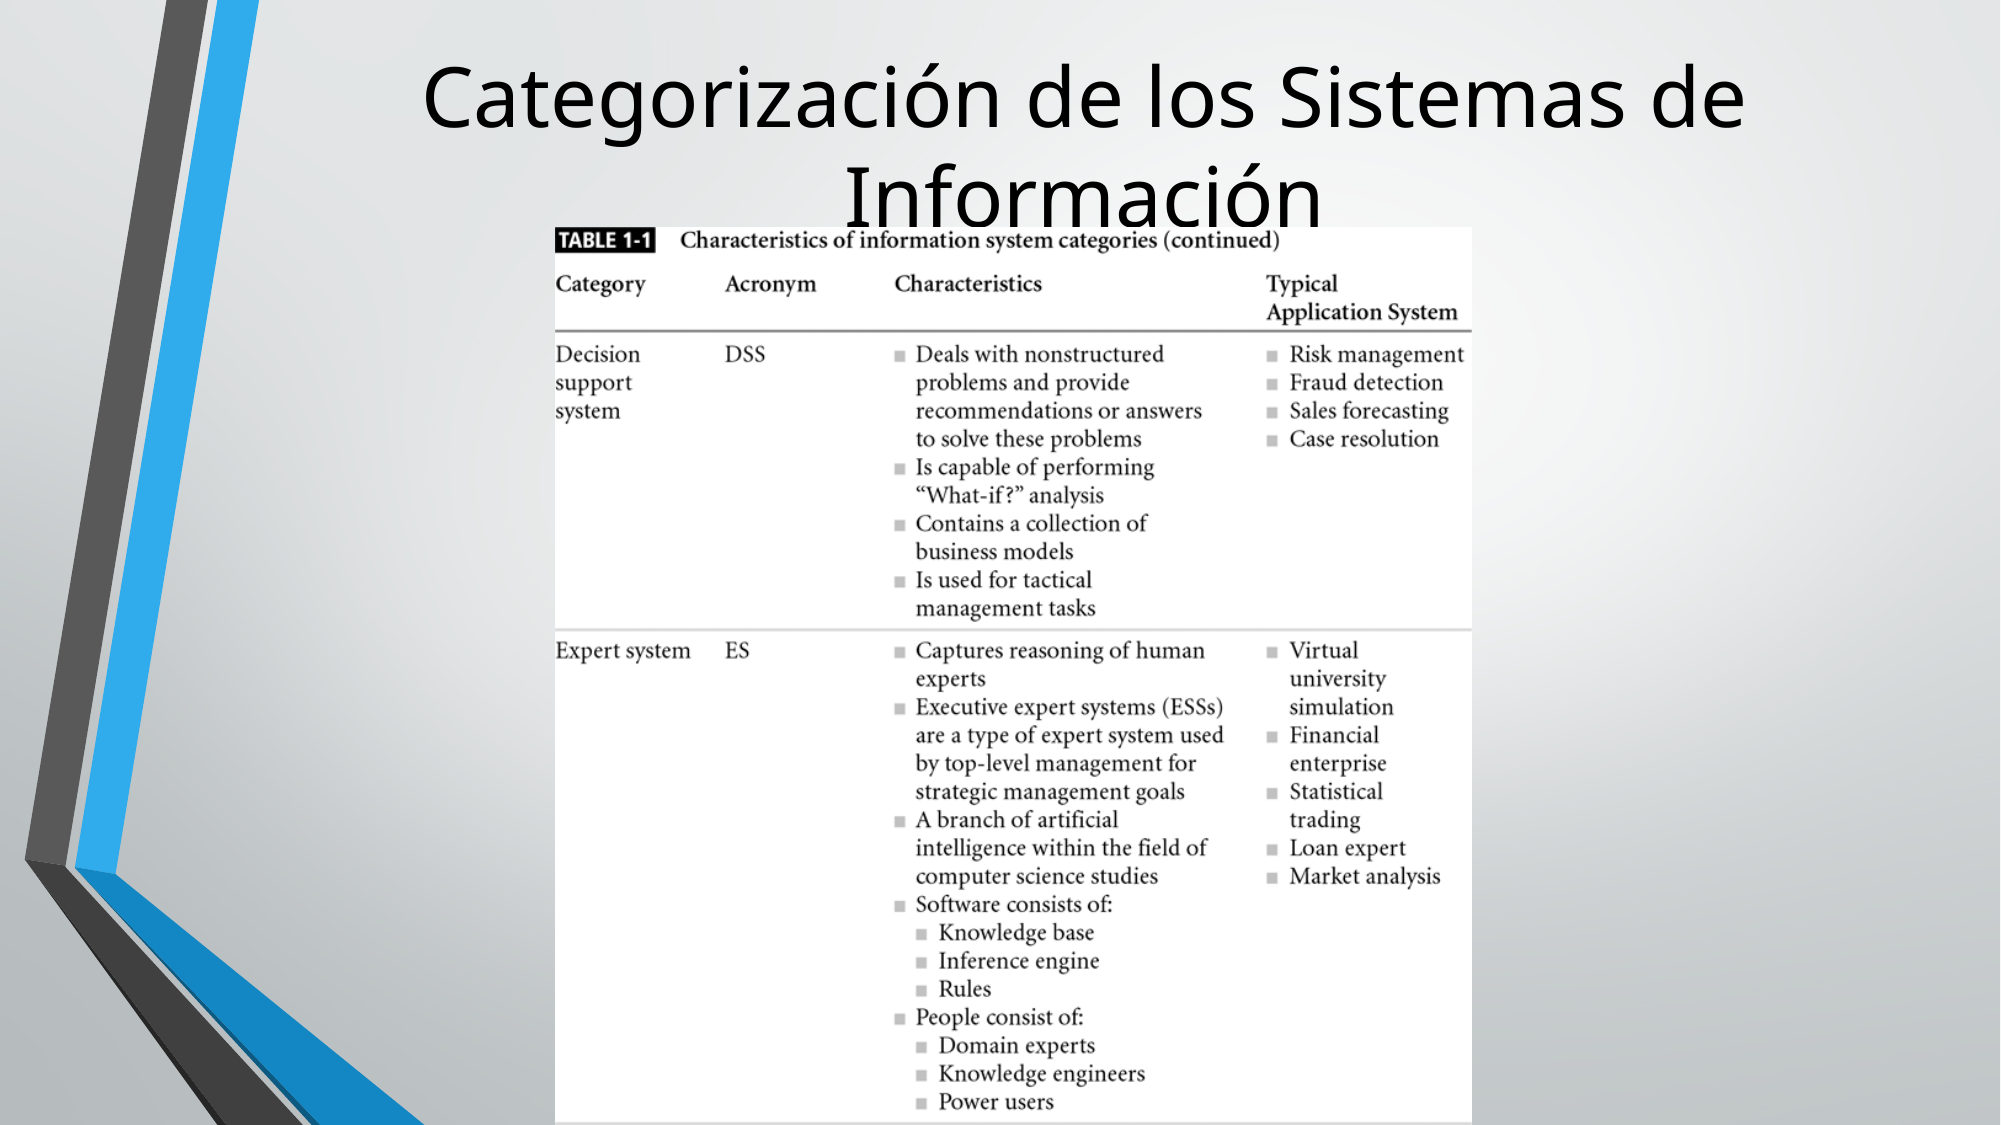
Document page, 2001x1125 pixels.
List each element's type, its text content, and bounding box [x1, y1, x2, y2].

picture [555, 226, 1473, 1125]
title Categorización de los Sistemas de Información [263, 0, 1907, 288]
